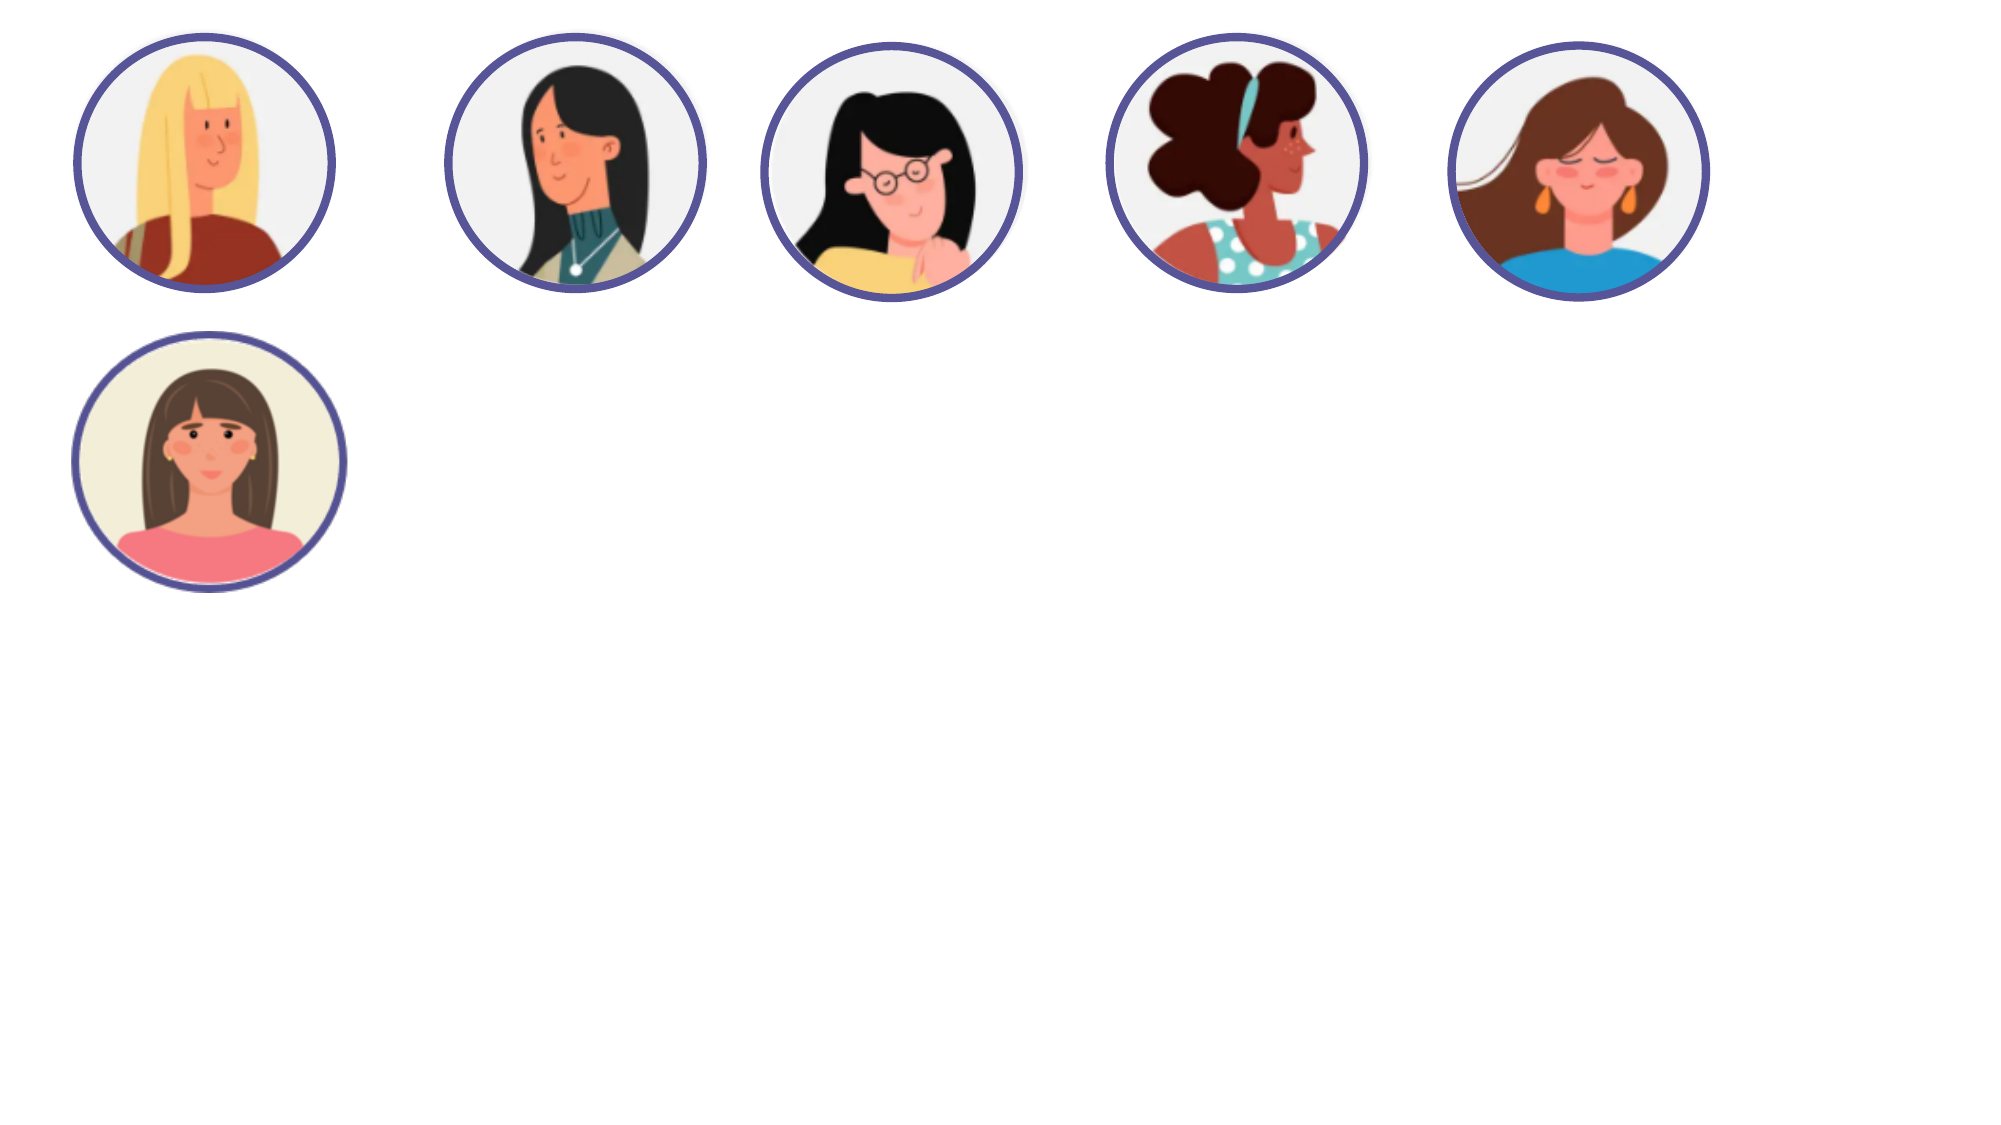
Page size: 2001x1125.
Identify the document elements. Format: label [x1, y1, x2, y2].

picture [70, 331, 360, 593]
text_box [764, 37, 1029, 298]
text_box [70, 28, 332, 289]
text_box [1451, 36, 1716, 298]
text_box [448, 28, 713, 289]
text_box [1109, 28, 1374, 289]
